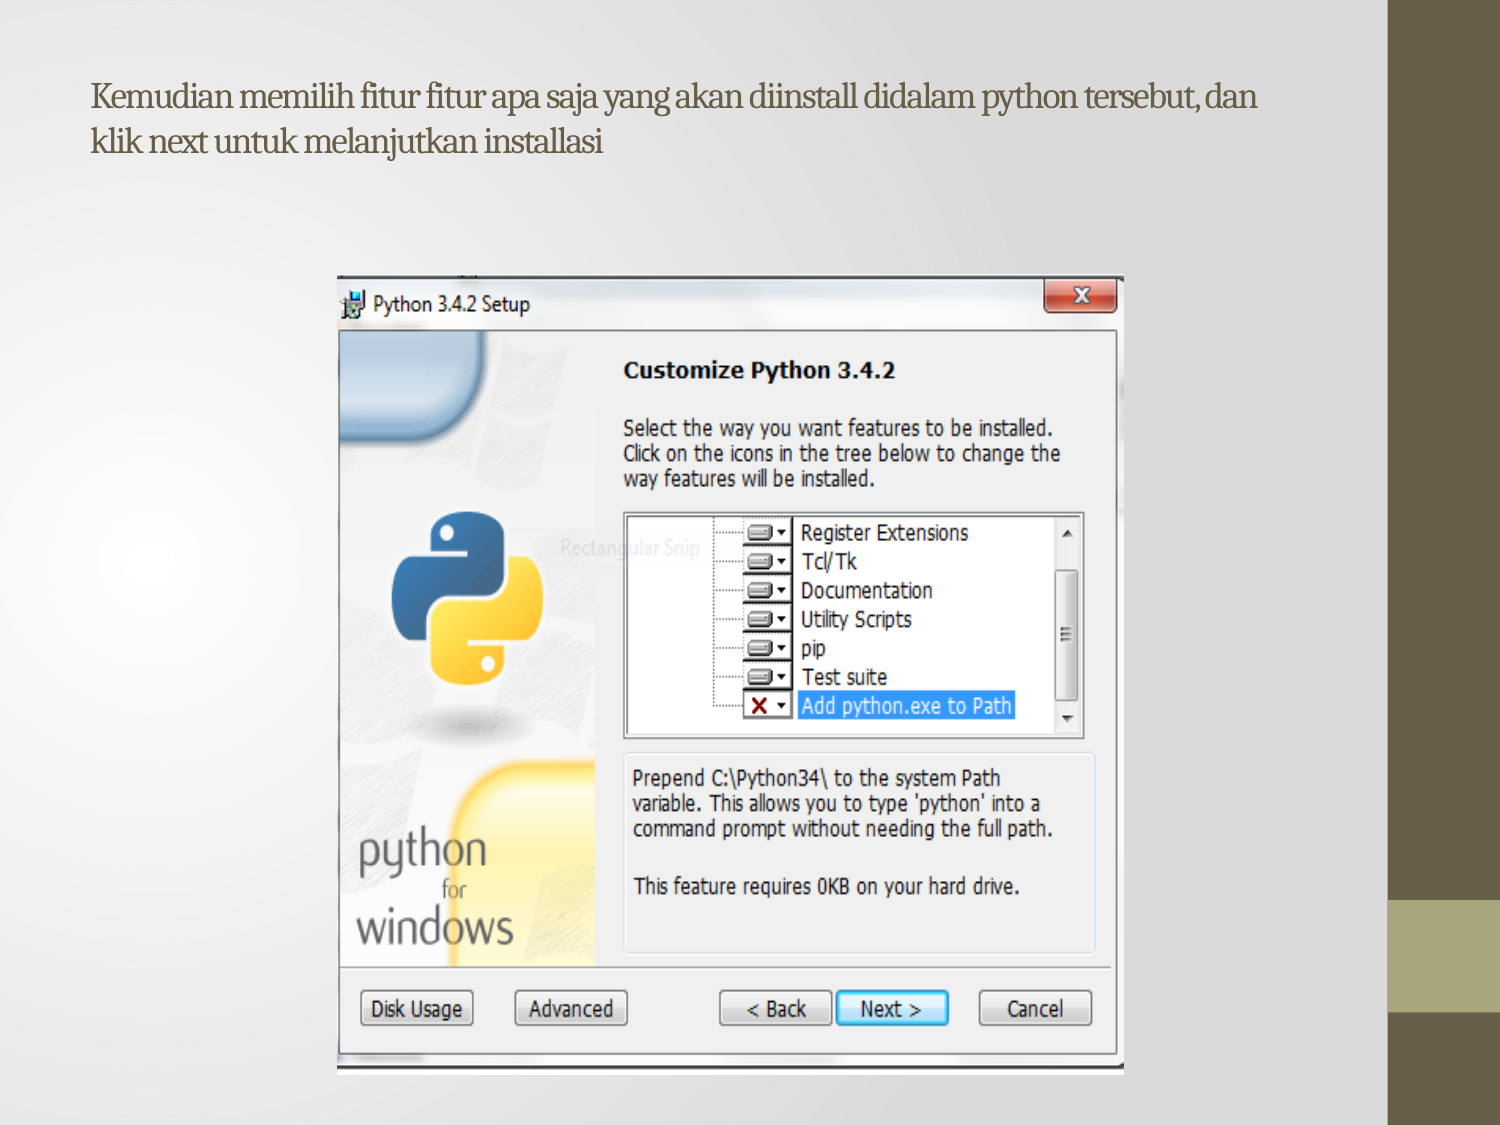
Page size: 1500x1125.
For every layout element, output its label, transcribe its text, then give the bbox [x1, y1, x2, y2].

title Kemudian memilih fitur fitur apa saja yang akan diinstall didalam python tersebut, dan klik next untuk melanjutkan installasi [75, 45, 1325, 233]
picture [336, 274, 1124, 1076]
